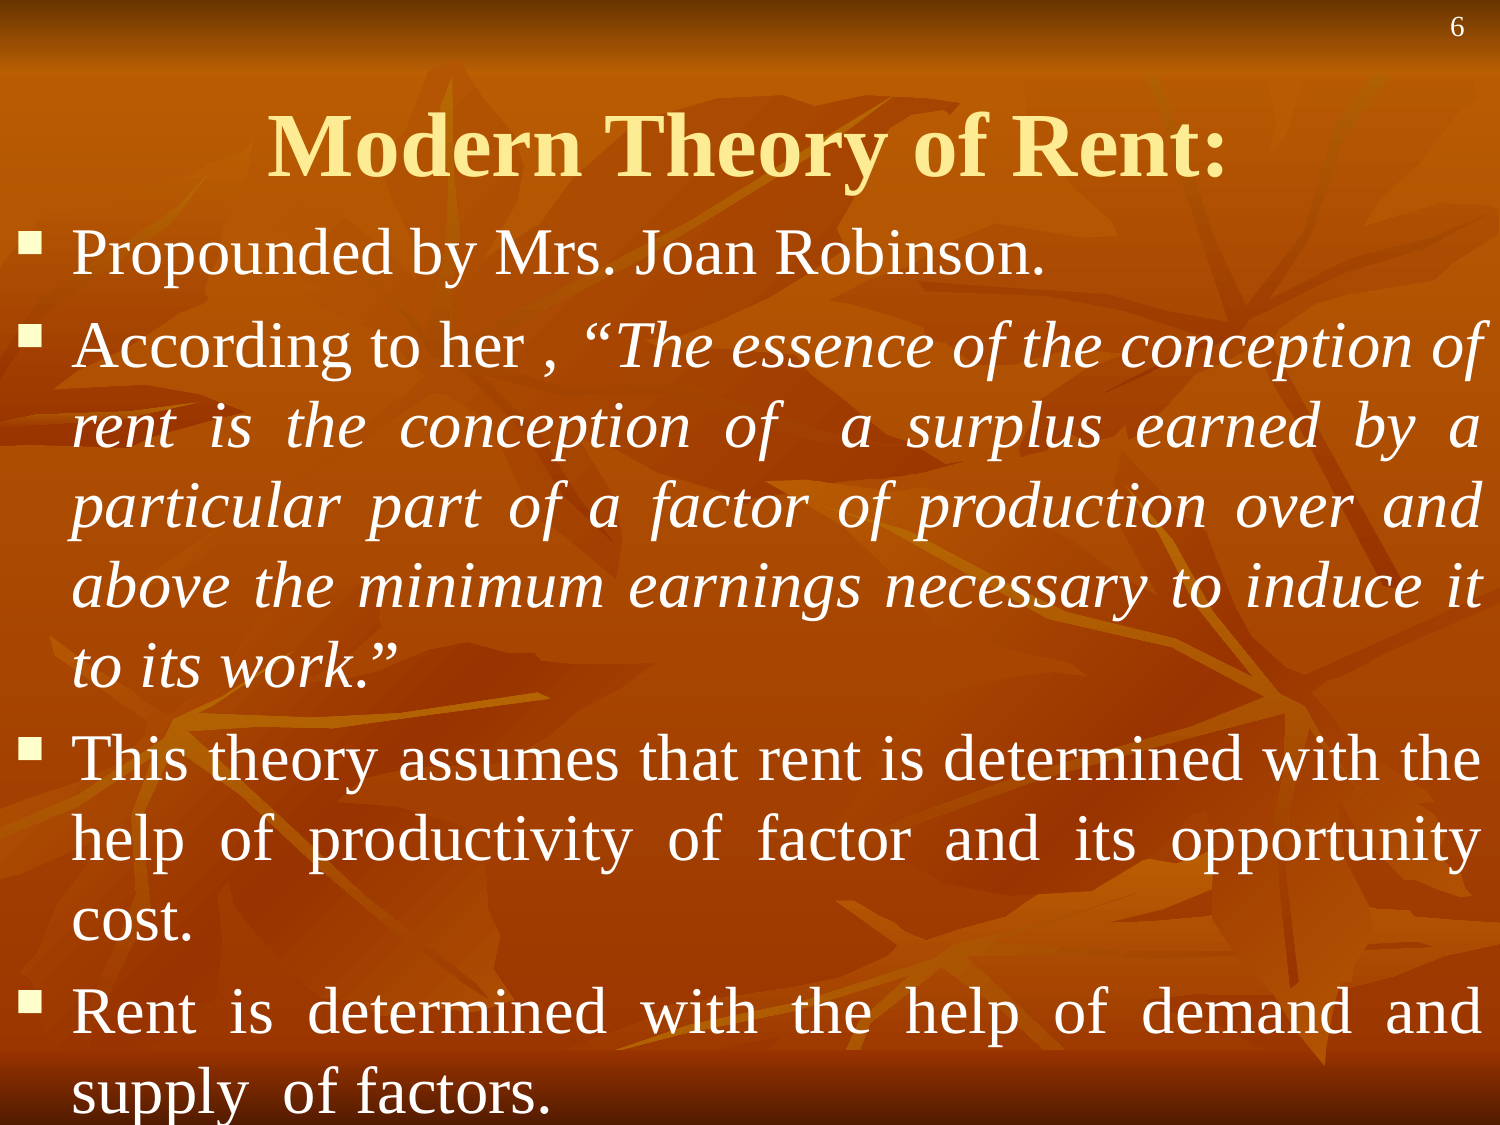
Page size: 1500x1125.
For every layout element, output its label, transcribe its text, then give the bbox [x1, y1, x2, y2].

slide_number 6 [1074, 0, 1481, 121]
list Propounded by Mrs. Joan Robinson. According to her , “The essence of the conception of rent is the conception of a surplus earned by a particular part of a factor of production over and above the minimum earnings necessary to induce it to its work.” This theory assumes that rent is determined with the help of productivity of factor and its opportunity cost. Rent is determined with the help of demand and supply of factors. [0, 199, 1500, 1125]
title Modern Theory of Rent: [74, 45, 1426, 199]
